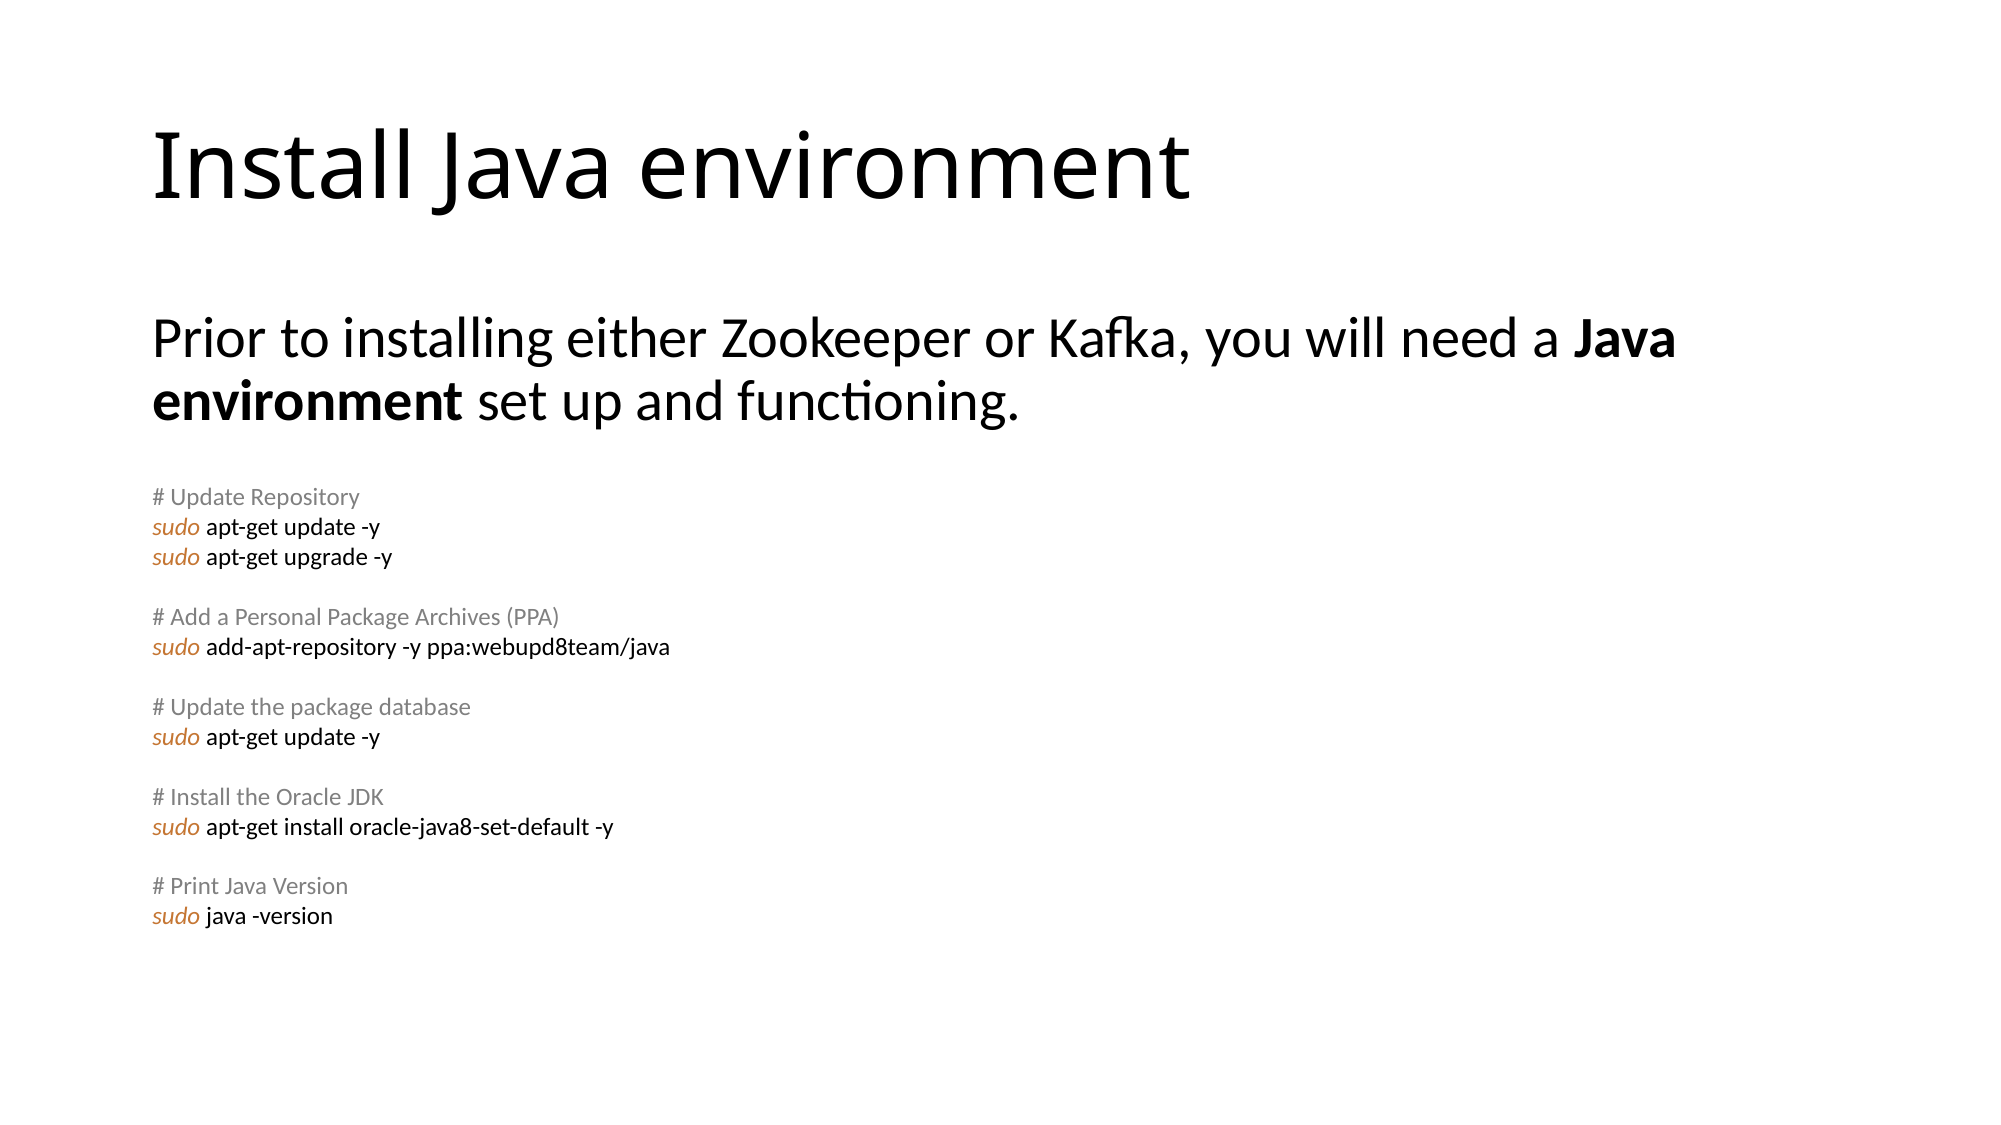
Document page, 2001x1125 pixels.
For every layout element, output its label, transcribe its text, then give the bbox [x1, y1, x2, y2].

text_box # Update Repository sudo apt-get update -y sudo apt-get upgrade -y # Add a Personal Package Archives (PPA) sudo add-apt-repository -y ppa:webupd8team/java # Update the package database sudo apt-get update -y # Install the Oracle JDK sudo apt-get install oracle-java8-set-default -y # Print Java Version sudo java -version [137, 473, 1138, 938]
list Prior to installing either Zookeeper or Kafka, you will need a Java environment set up and functioning. [137, 299, 1863, 1014]
title Install Java environment [137, 59, 1863, 278]
